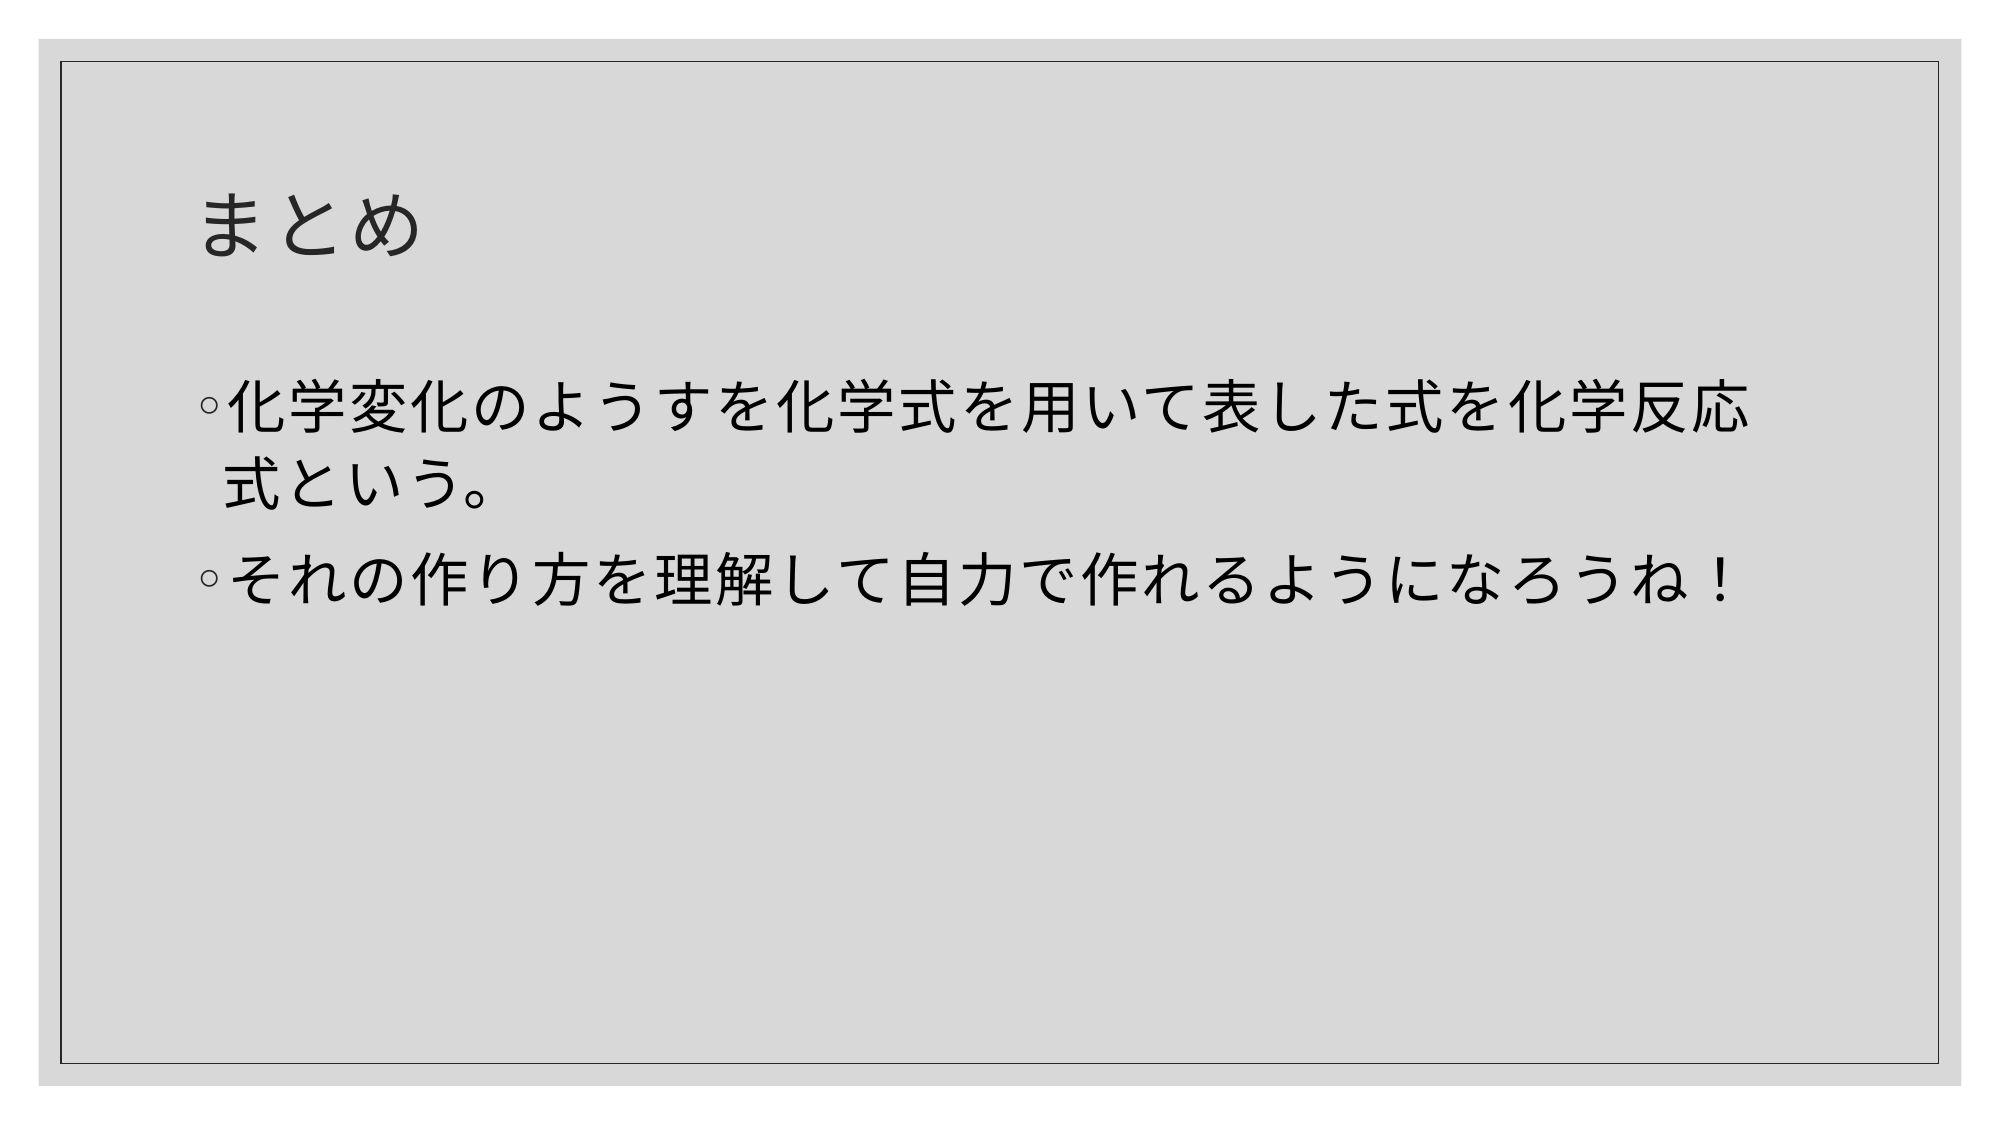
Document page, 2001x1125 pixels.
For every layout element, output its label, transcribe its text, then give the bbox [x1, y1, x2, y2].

list 化学変化のようすを化学式を用いて表した式を化学反応式という。 それの作り方を理解して自力で作れるようになろうね！ [174, 345, 1825, 977]
title まとめ [174, 105, 1825, 331]
